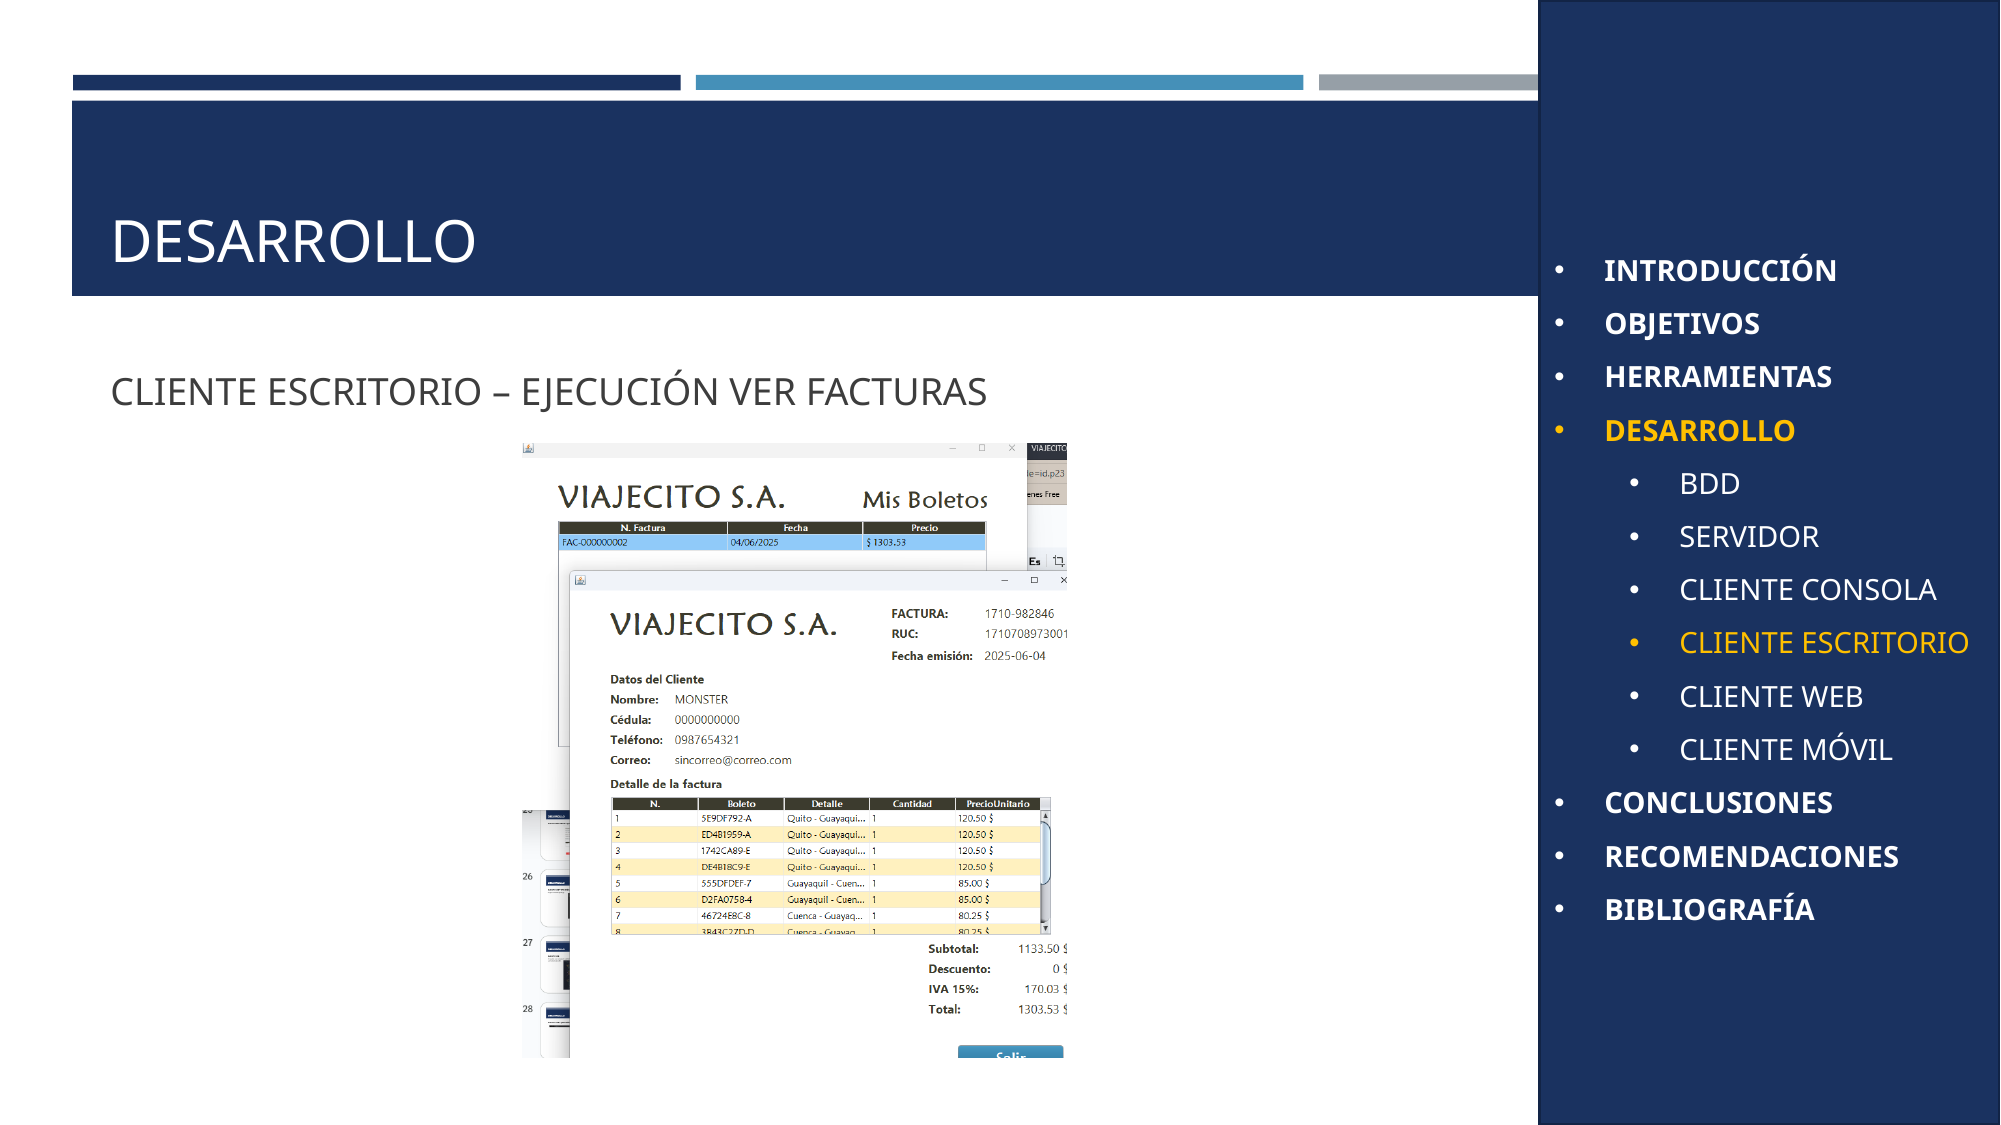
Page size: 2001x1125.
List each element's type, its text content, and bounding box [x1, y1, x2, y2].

list CLIENTE ESCRITORIO – EJECUCIÓN VER FACTURAS [95, 357, 1412, 1058]
title DESARROLLO [95, 115, 1539, 282]
picture [522, 443, 1067, 1058]
text_box INTRODUCCIÓN OBJETIVOS HERRAMIENTAS DESARROLLO BDD SERVIDOR CLIENTE CONSOLA CLIENTE ESCRITORIO CLIENTE WEB CLIENTE MÓVIL CONCLUSIONES RECOMENDACIONES BIBLIOGRAFÍA [1539, 0, 2000, 1125]
